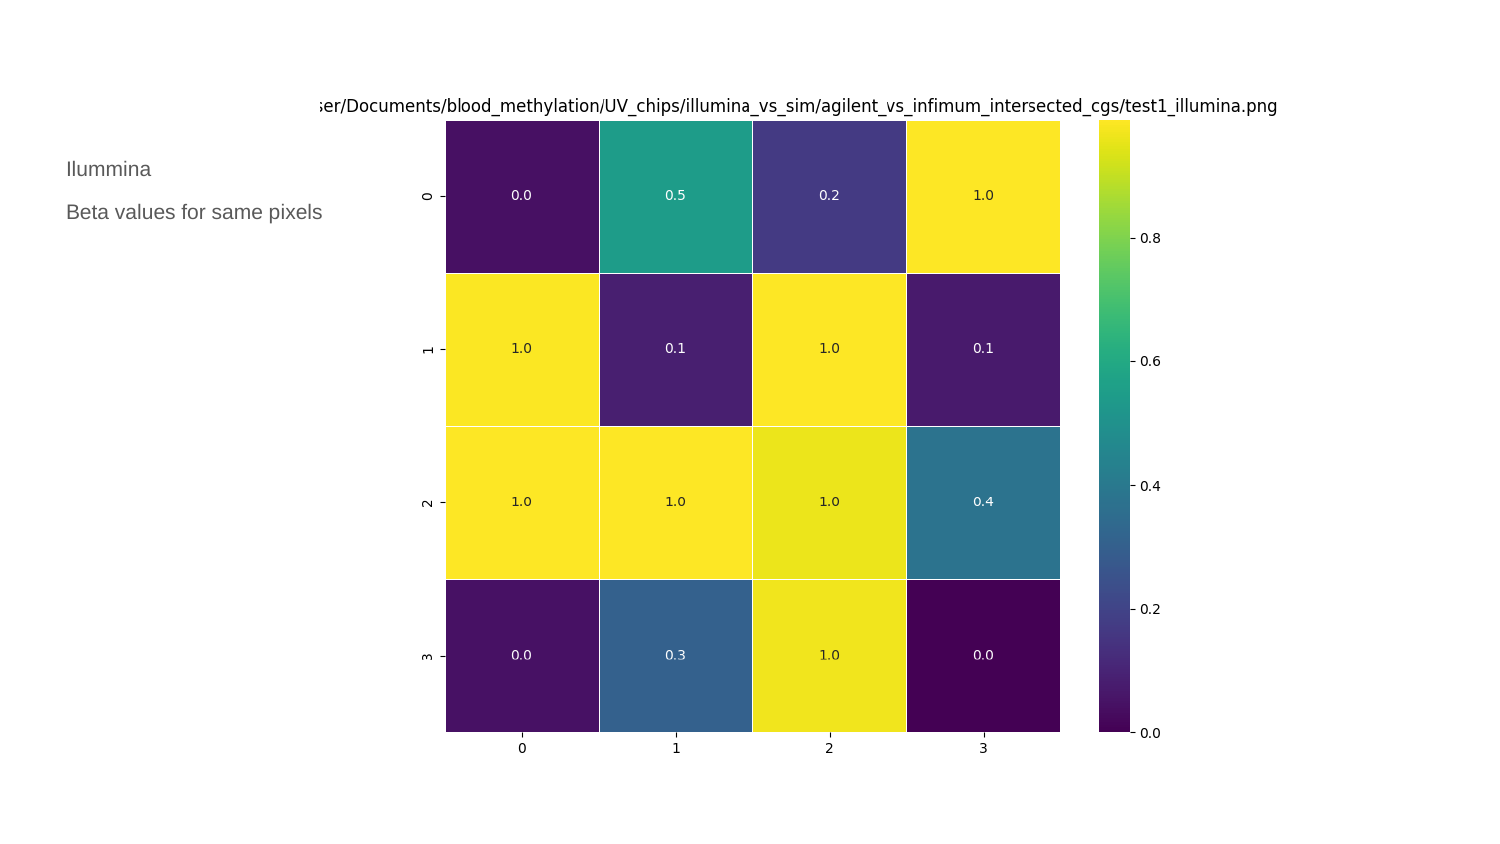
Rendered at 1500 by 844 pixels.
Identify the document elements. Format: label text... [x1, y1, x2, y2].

subtitle Ilummina Beta values for same pixels [51, 136, 315, 267]
picture [320, 24, 1313, 819]
